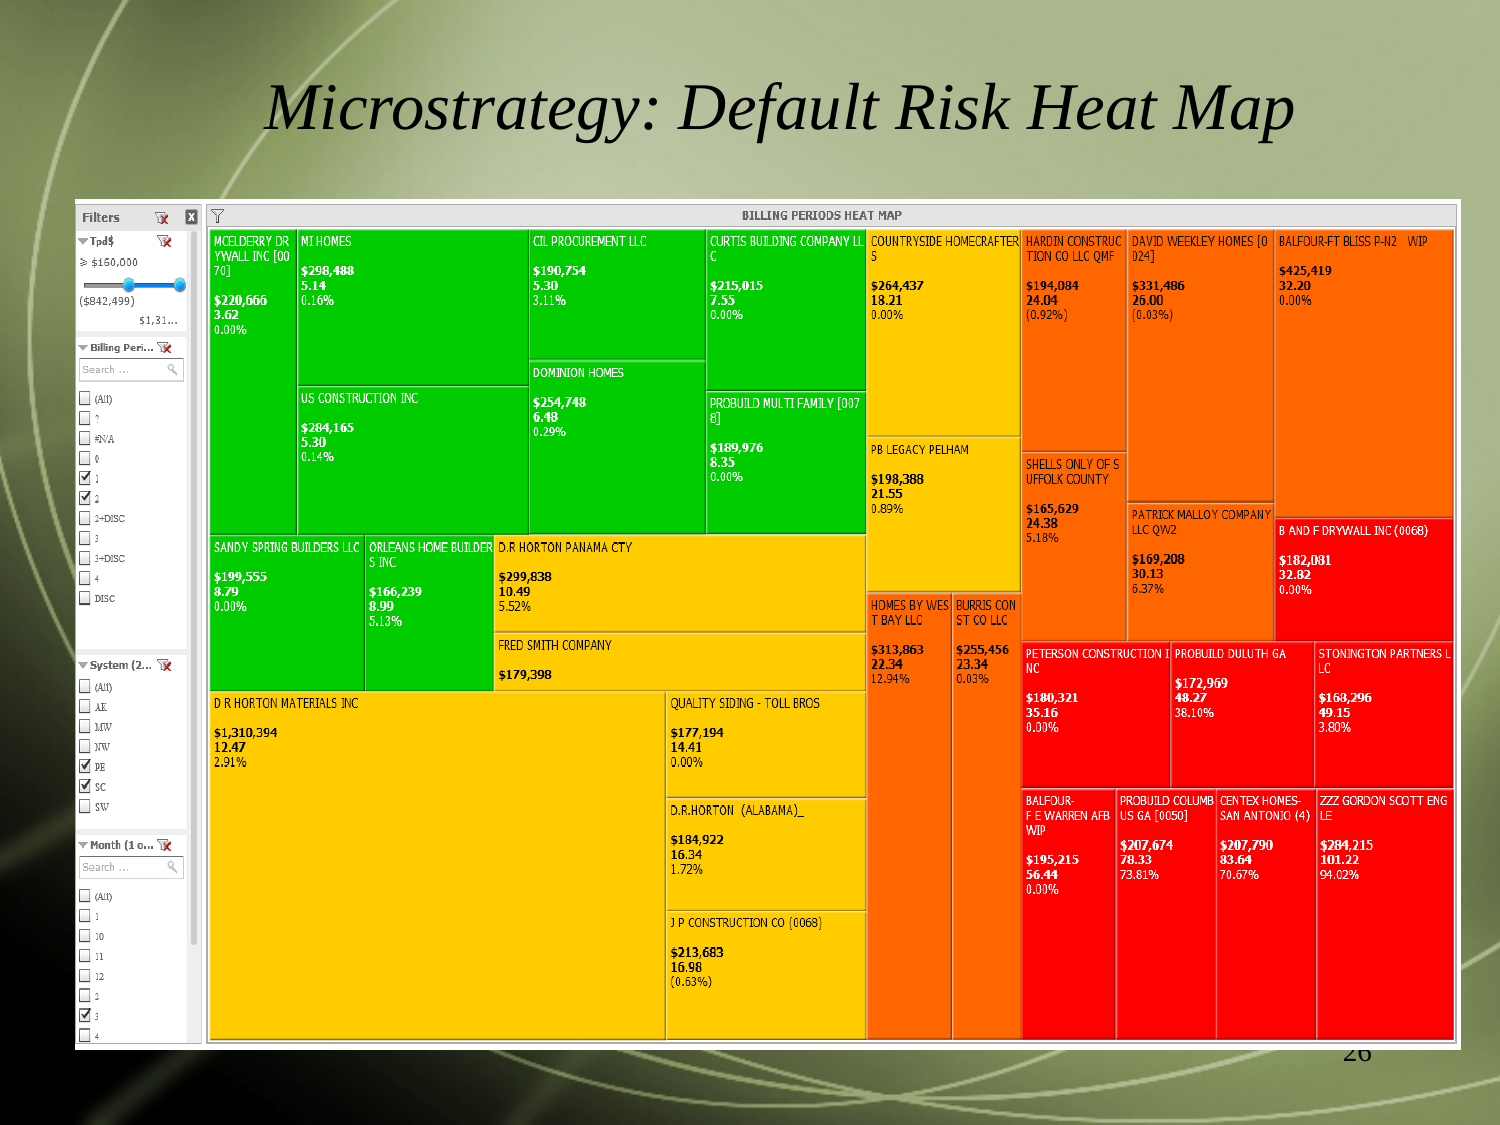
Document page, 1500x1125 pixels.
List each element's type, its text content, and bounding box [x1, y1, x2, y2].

picture [0, 0, 1500, 1125]
slide_number 26 [1074, 1059, 1388, 1100]
title Microstrategy: Default Risk Heat Map [174, 62, 1388, 150]
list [74, 199, 1461, 1051]
